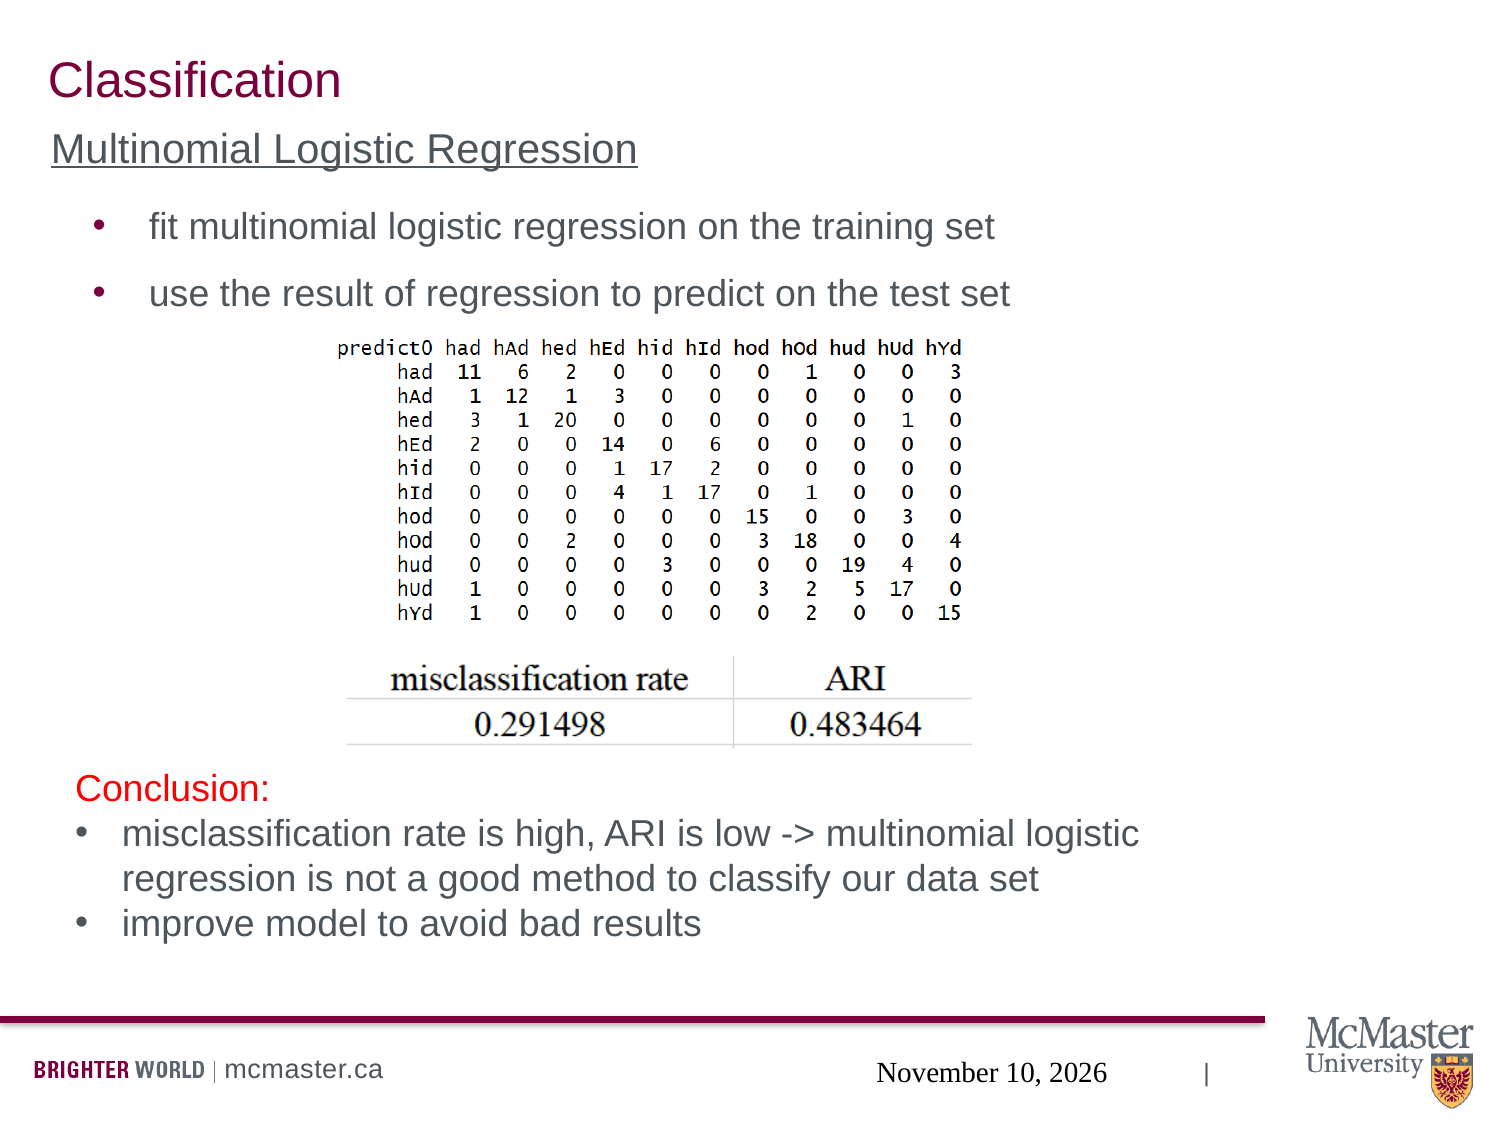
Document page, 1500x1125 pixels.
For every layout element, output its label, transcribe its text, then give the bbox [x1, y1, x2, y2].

picture [32, 1059, 220, 1083]
list Multinomial Logistic Regression [33, 108, 1474, 245]
text_box Conclusion: misclassification rate is high, ARI is low -> multinomial logistic regression is not a good method to classify our data set improve model to avoid bad results [60, 756, 1335, 952]
picture [332, 333, 987, 628]
picture [1306, 1016, 1474, 1109]
title Classification [32, 0, 1474, 108]
slide_number [1186, 1041, 1265, 1101]
list fit multinomial logistic regression on the training set use the result of regression to predict on the test set [75, 189, 1446, 1005]
slide_number [861, 1041, 1183, 1101]
picture [347, 656, 972, 749]
